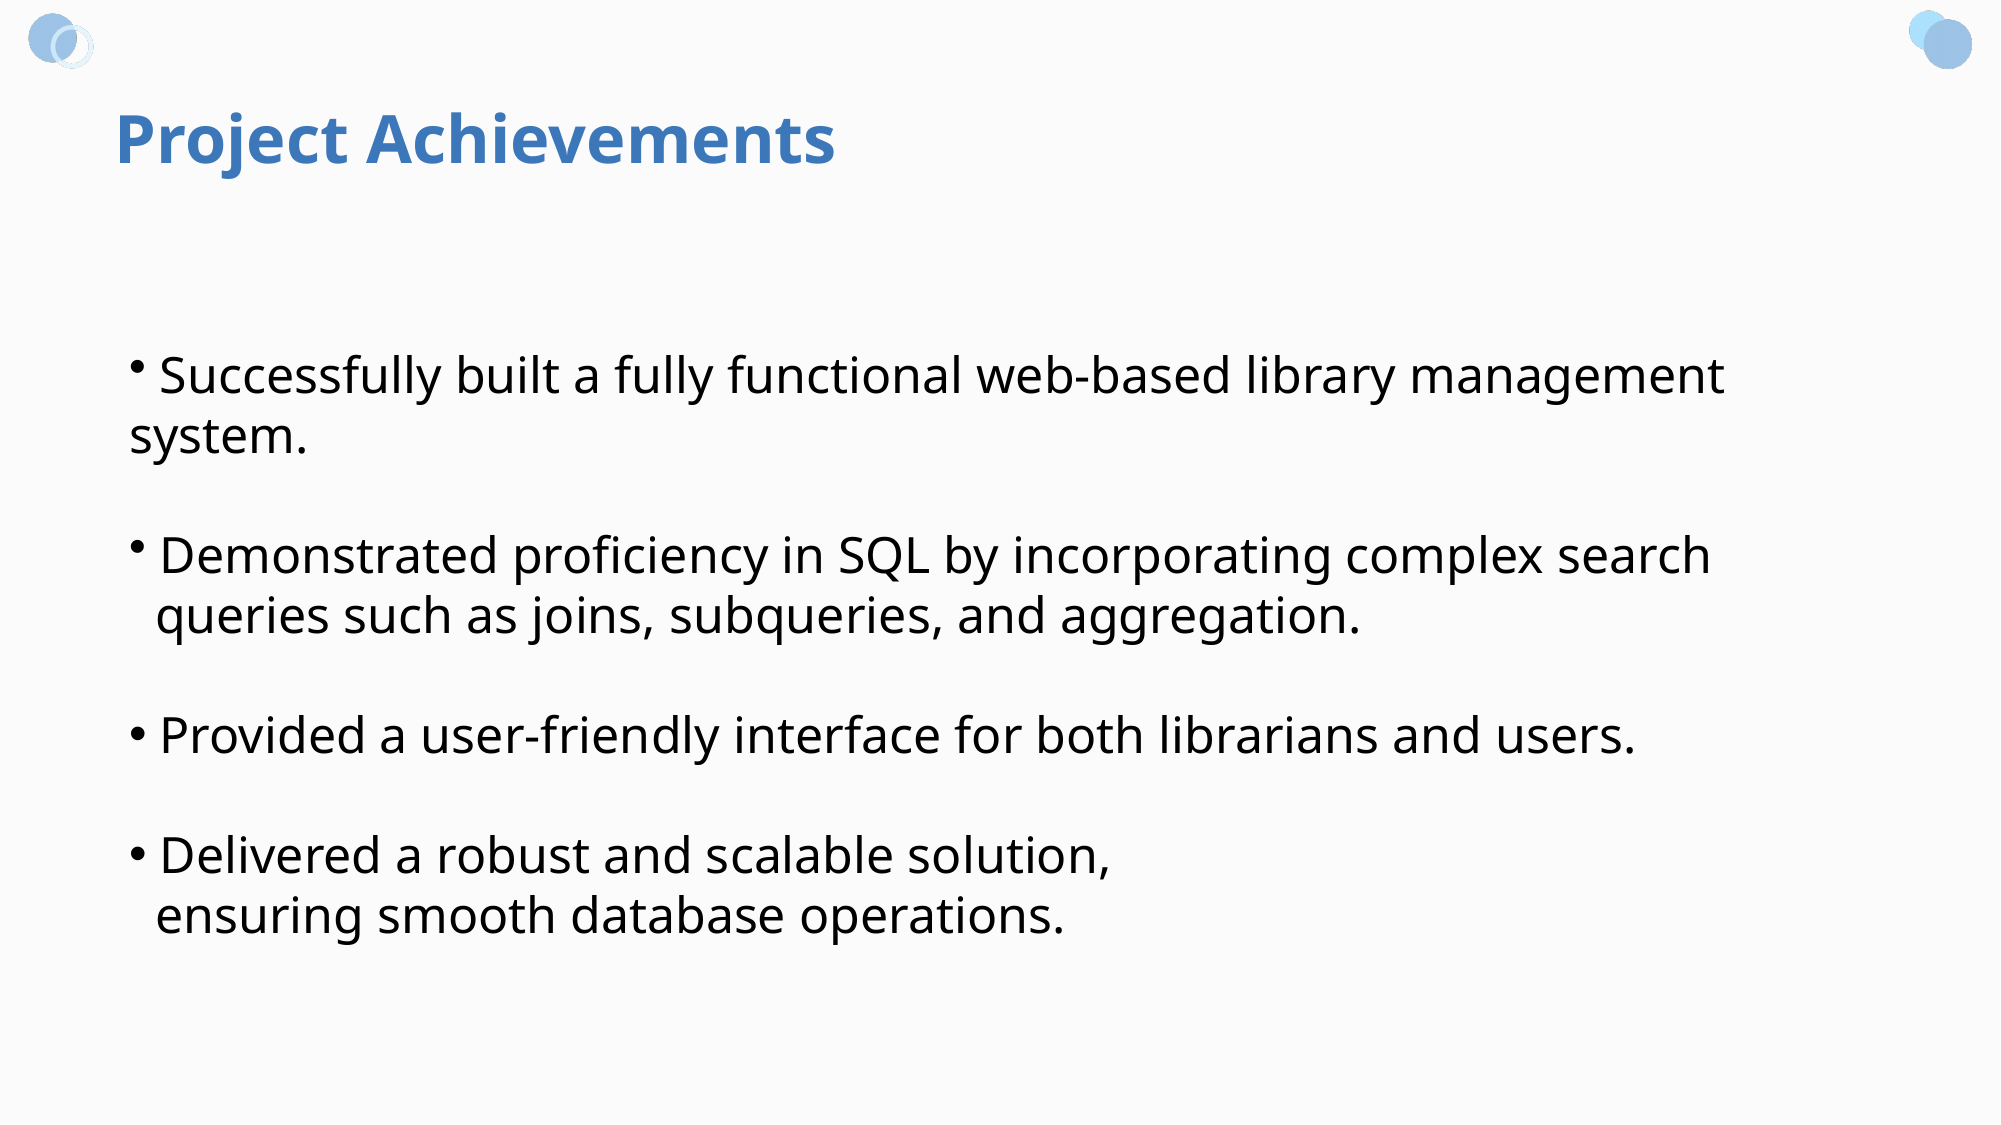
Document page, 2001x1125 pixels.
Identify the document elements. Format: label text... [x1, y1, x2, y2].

picture [0, 0, 119, 80]
text_box Project Achievements [114, 58, 1886, 178]
text_box Successfully built a fully functional web-based library management system. Demonstrated proficiency in SQL by incorporating complex search queries such as joins, subqueries, and aggregation. Provided a user-friendly interface for both librarians and users. Delivered a robust and scalable solution, ensuring smooth database operations. [114, 213, 1886, 1013]
picture [1881, 0, 2000, 80]
